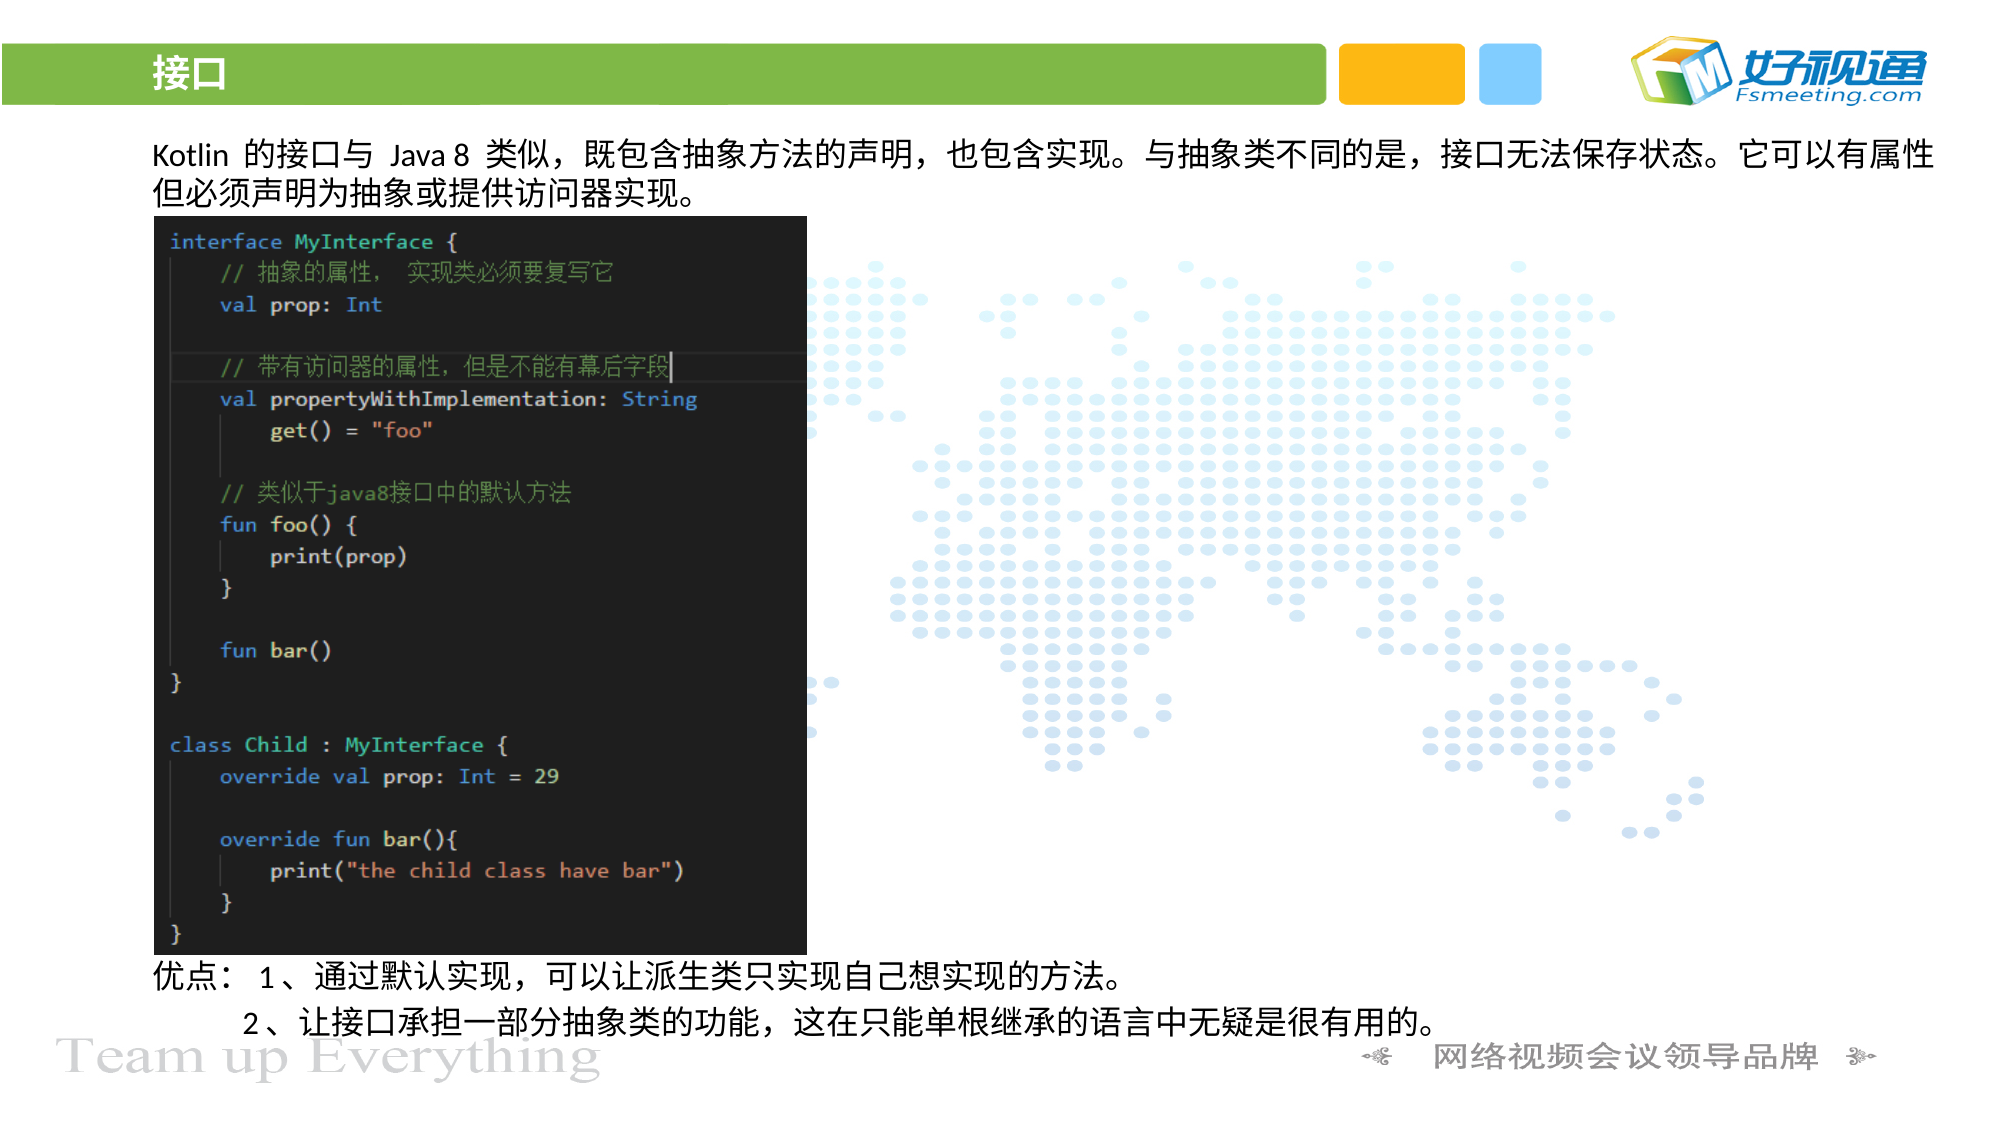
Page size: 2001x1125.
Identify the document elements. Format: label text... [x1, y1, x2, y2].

title 接口 [137, 41, 1863, 103]
list Kotlin 的接口与 Java 8 类似，既包含抽象方法的声明，也包含实现。与抽象类不同的是，接口无法保存状态。它可以有属性但必须声明为抽象或提供访问器实现。 优点：1、通过默认实现，可以让派生类只实现自己想实现的方法。 2、让接口承担一部分抽象类的功能，这在只能单根继承的语言中无疑是很有用的。 [137, 125, 1968, 1101]
picture [2, 0, 1998, 1125]
